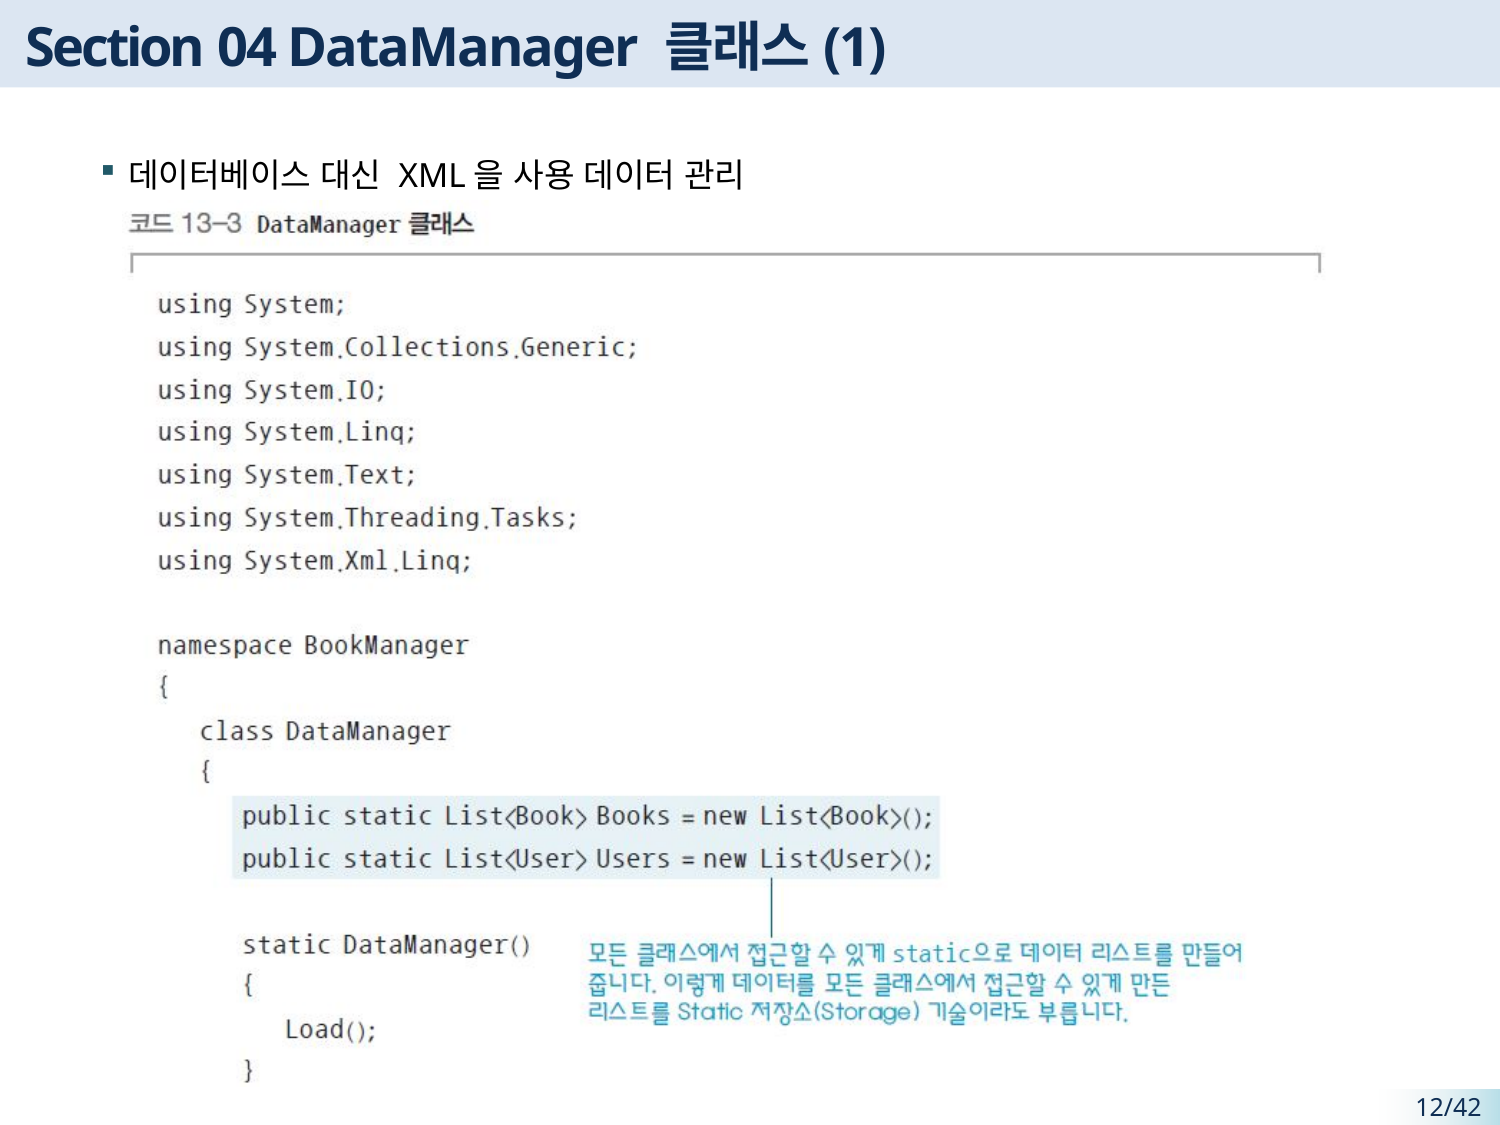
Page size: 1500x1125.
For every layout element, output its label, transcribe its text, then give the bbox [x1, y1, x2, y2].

list 데이터베이스 대신 XML을 사용 데이터 관리 [10, 126, 1481, 1057]
title Section 04 DataManager 클래스(1) [10, 5, 1288, 84]
picture [122, 200, 1327, 1087]
